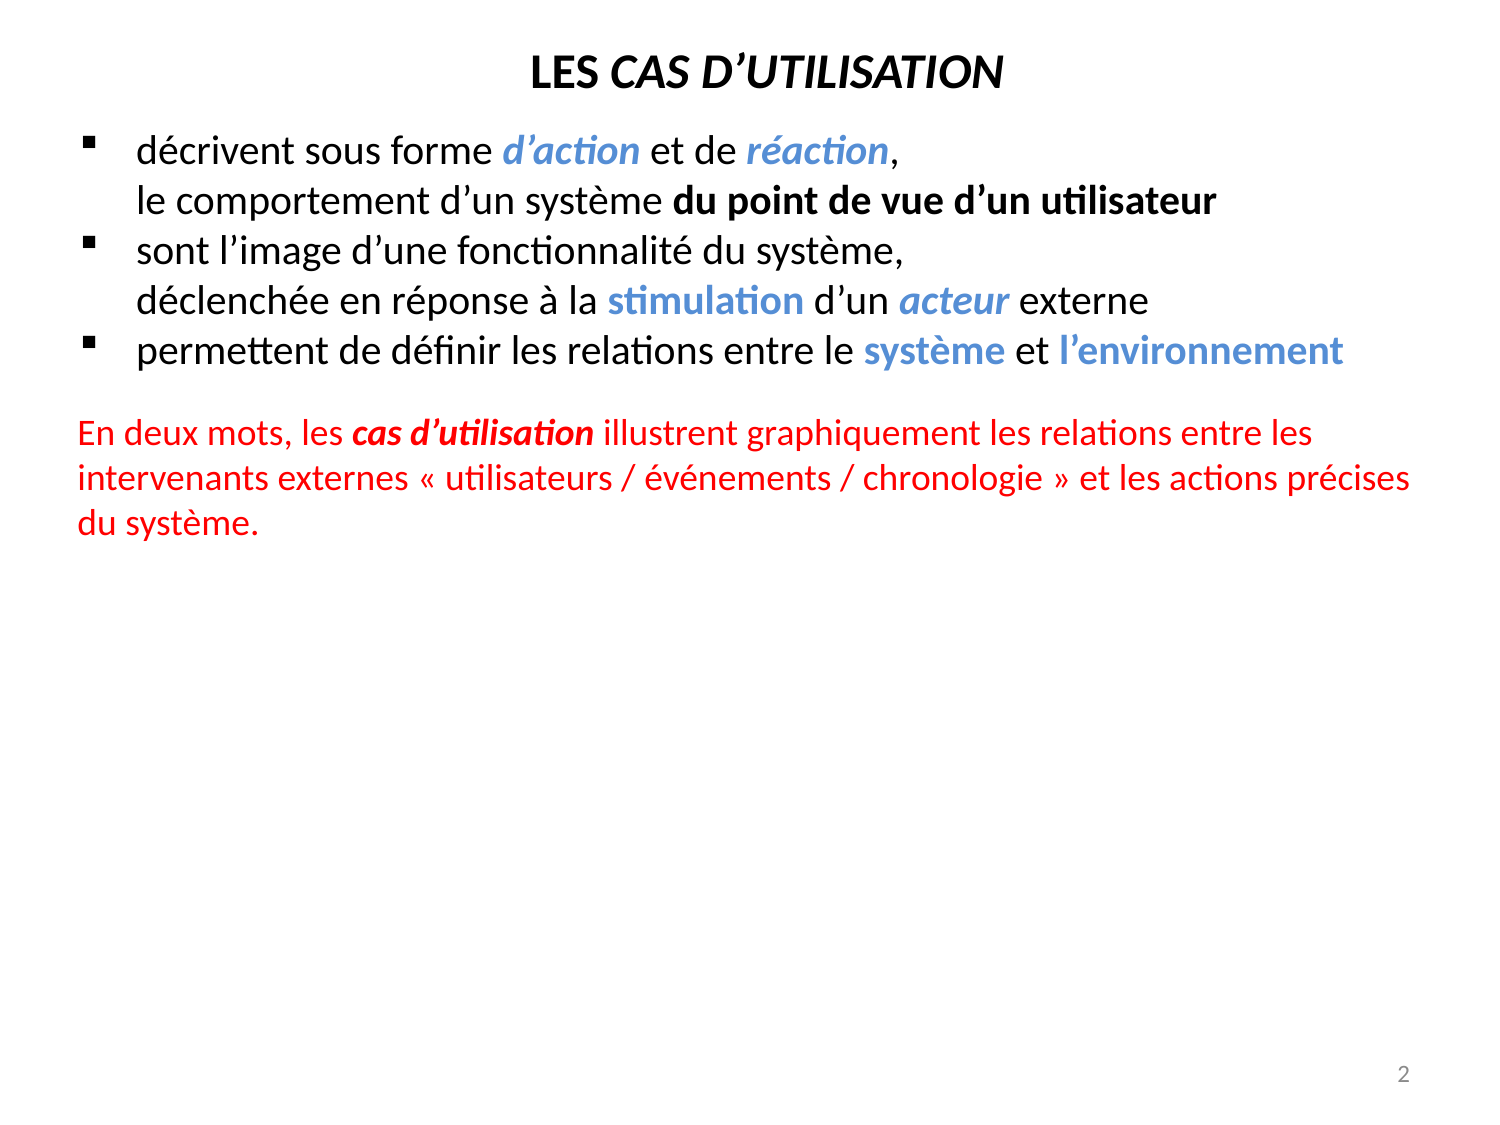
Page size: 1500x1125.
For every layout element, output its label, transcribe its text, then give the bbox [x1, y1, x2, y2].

text_box LES CAS D’UTILISATION [86, 30, 1449, 106]
text_box décrivent sous forme d’action et de réaction, le comportement d’un système du point de vue d’un utilisateur sont l’image d’une fonctionnalité du système, déclenchée en réponse à la stimulation d’un acteur externe permettent de définir les relations entre le système et l’environnement [64, 115, 1442, 381]
slide_number 2 [1074, 1042, 1425, 1103]
text_box En deux mots, les cas d’utilisation illustrent graphiquement les relations entre les intervenants externes « utilisateurs / événements / chronologie » et les actions précises du système. [62, 401, 1439, 551]
